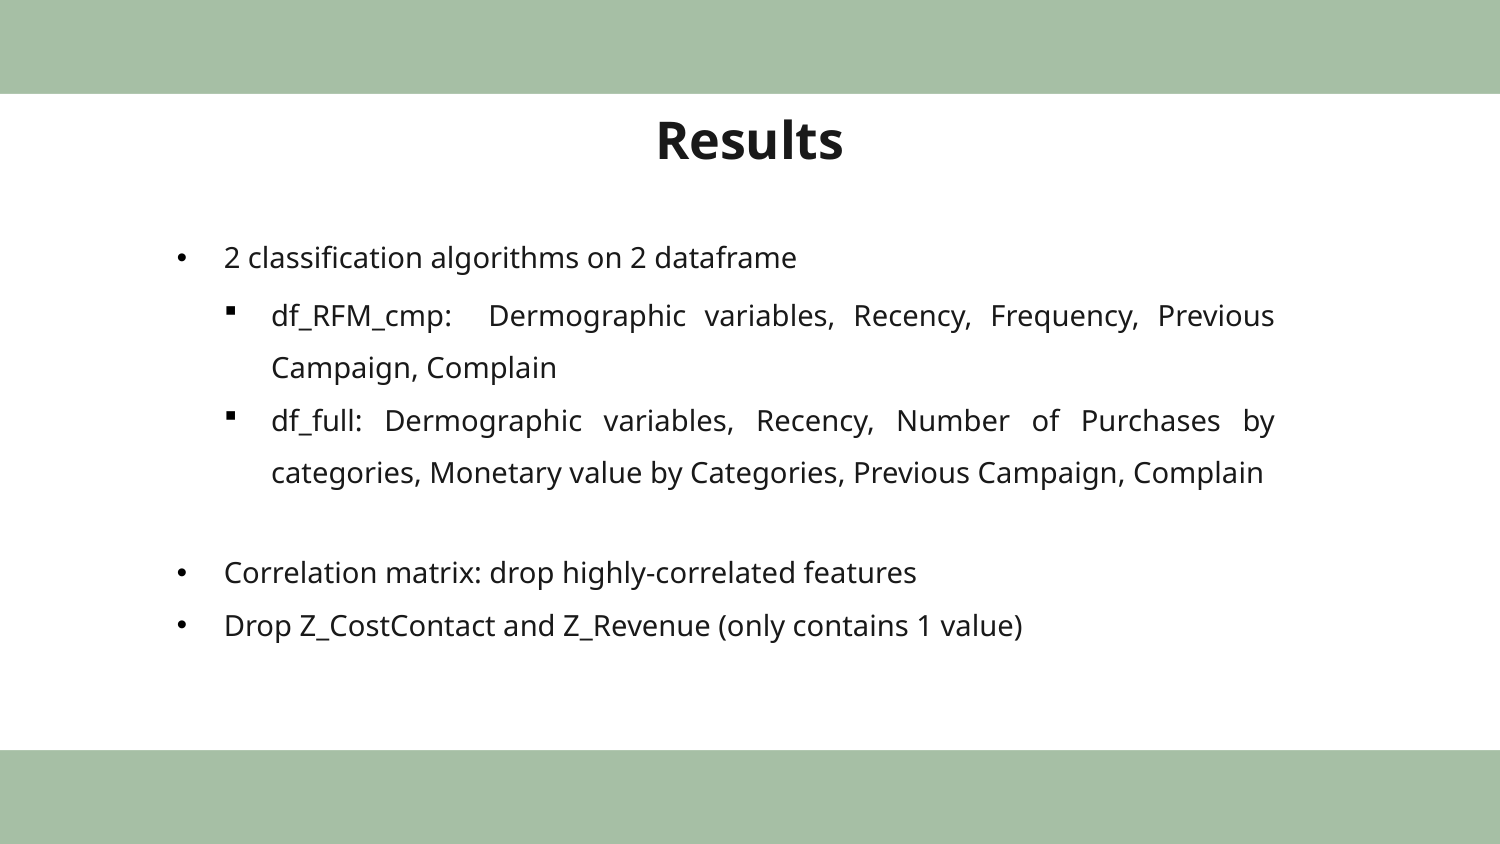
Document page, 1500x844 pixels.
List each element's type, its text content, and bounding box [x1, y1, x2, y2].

text_box 2 classification algorithms on 2 dataframe Correlation matrix: drop highly-correlated features Drop Z_CostContact and Z_Revenue (only contains 1 value) [161, 207, 1339, 704]
text_box df_RFM_cmp: Dermographic variables, Recency, Frequency, Previous Campaign, Complain df_full: Dermographic variables, Recency, Number of Purchases by categories, Monetary value by Categories, Previous Campaign, Complain [209, 272, 1291, 497]
title Results [118, 92, 1382, 187]
